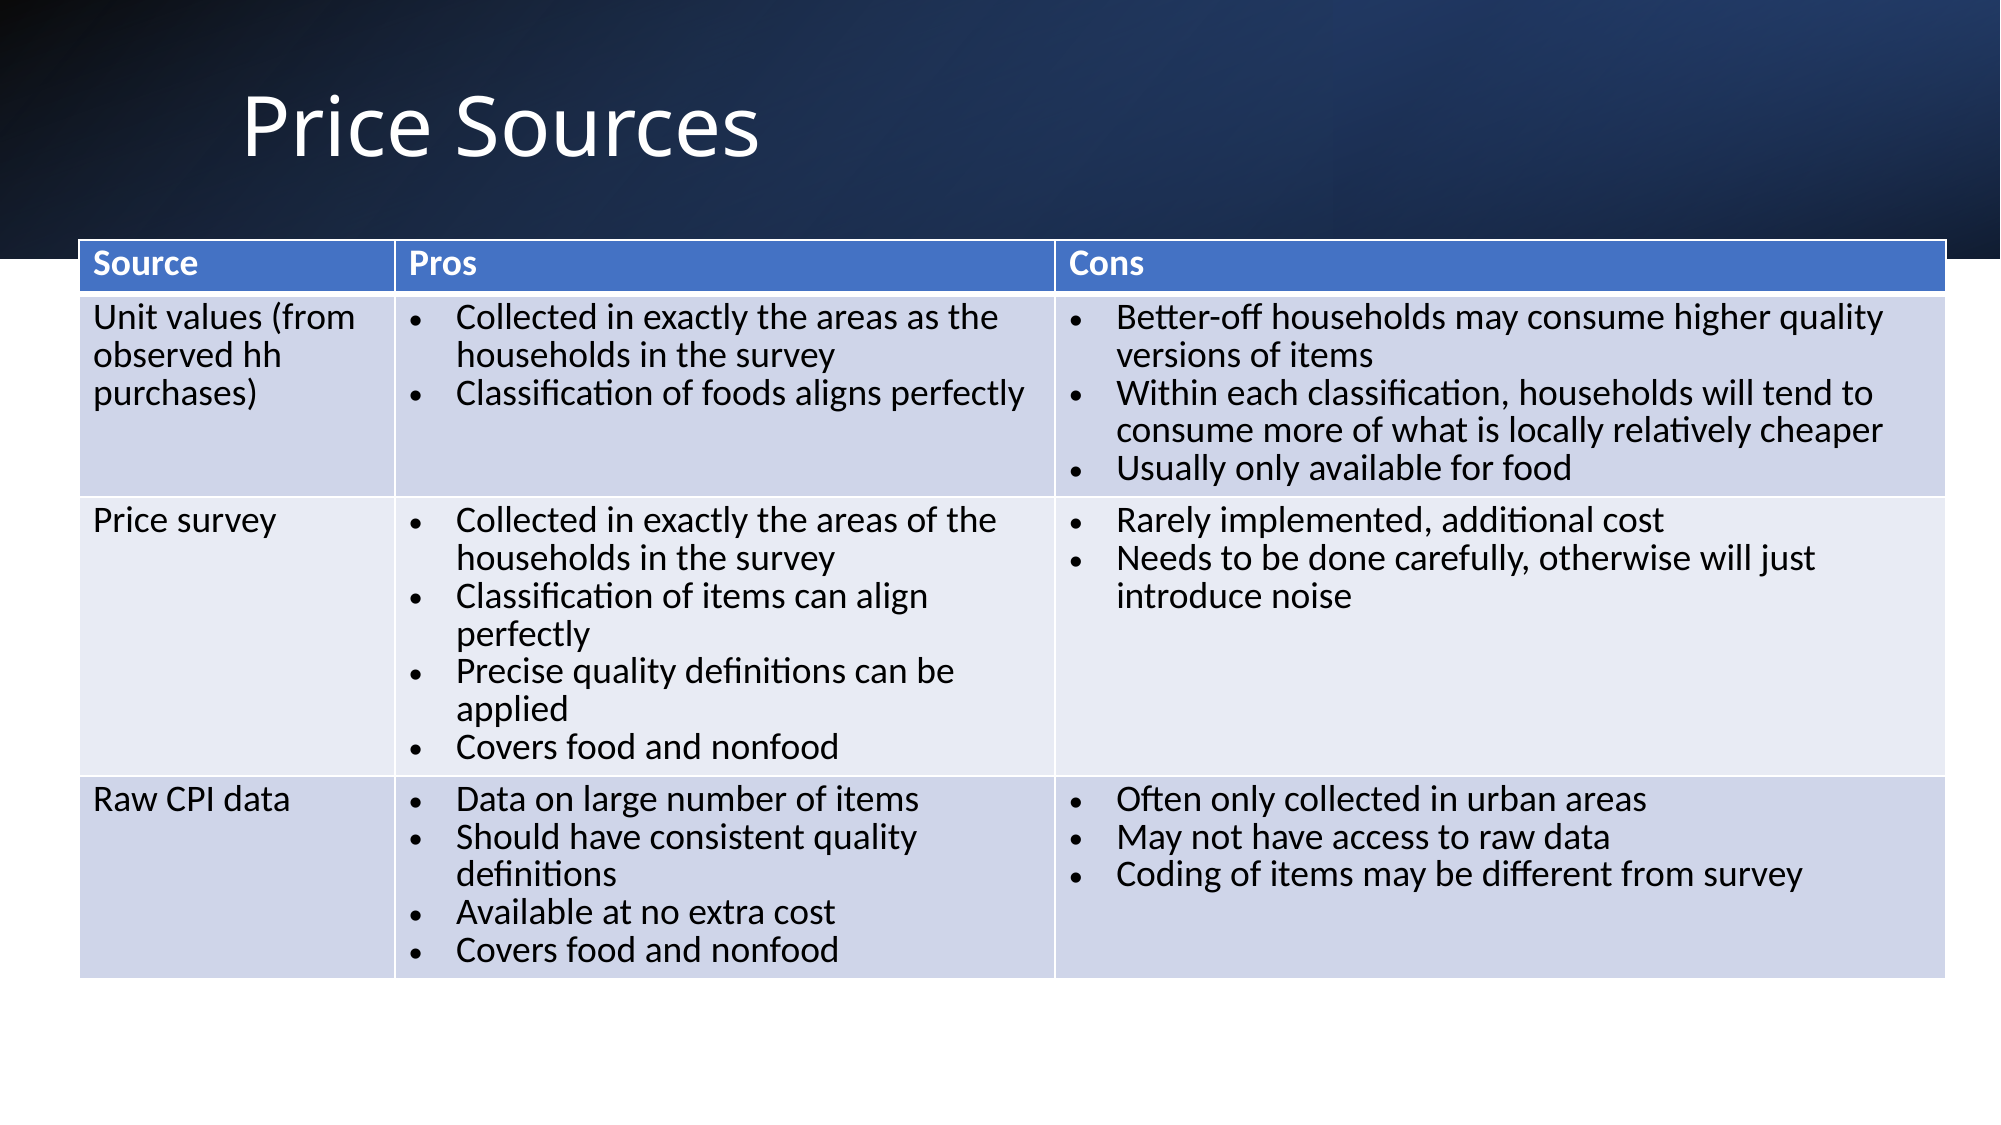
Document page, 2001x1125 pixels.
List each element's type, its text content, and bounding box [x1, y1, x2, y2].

table_header Source [80, 241, 394, 291]
table_cell Rarely implemented, additional cost Needs to be done carefully, otherwise will just introduce noise [1056, 498, 1945, 775]
table_header Cons [1056, 241, 1945, 291]
table_cell Often only collected in urban areas May not have access to raw data Coding of items may be different from survey [1056, 777, 1945, 978]
table_cell Price survey [80, 498, 394, 775]
table_header Pros [396, 241, 1054, 291]
table_cell Collected in exactly the areas as the households in the survey Classification of foods aligns perfectly [396, 297, 1054, 496]
table_cell Collected in exactly the areas of the households in the survey Classification of items can align perfectly Precise quality definitions can be applied Covers food and nonfood [396, 498, 1054, 775]
text_box [0, 260, 2000, 1125]
table_cell Unit values (from observed hh purchases) [80, 297, 394, 496]
table_cell Better-off households may consume higher quality versions of items Within each classification, households will tend to consume more of what is locally relatively cheaper Usually only available for food [1056, 297, 1945, 496]
table_cell Data on large number of items Should have consistent quality definitions Available at no extra cost Covers food and nonfood [396, 777, 1054, 978]
title Price Sources [225, 57, 1873, 202]
table_cell Raw CPI data [80, 777, 394, 978]
text_box [0, 0, 2000, 260]
